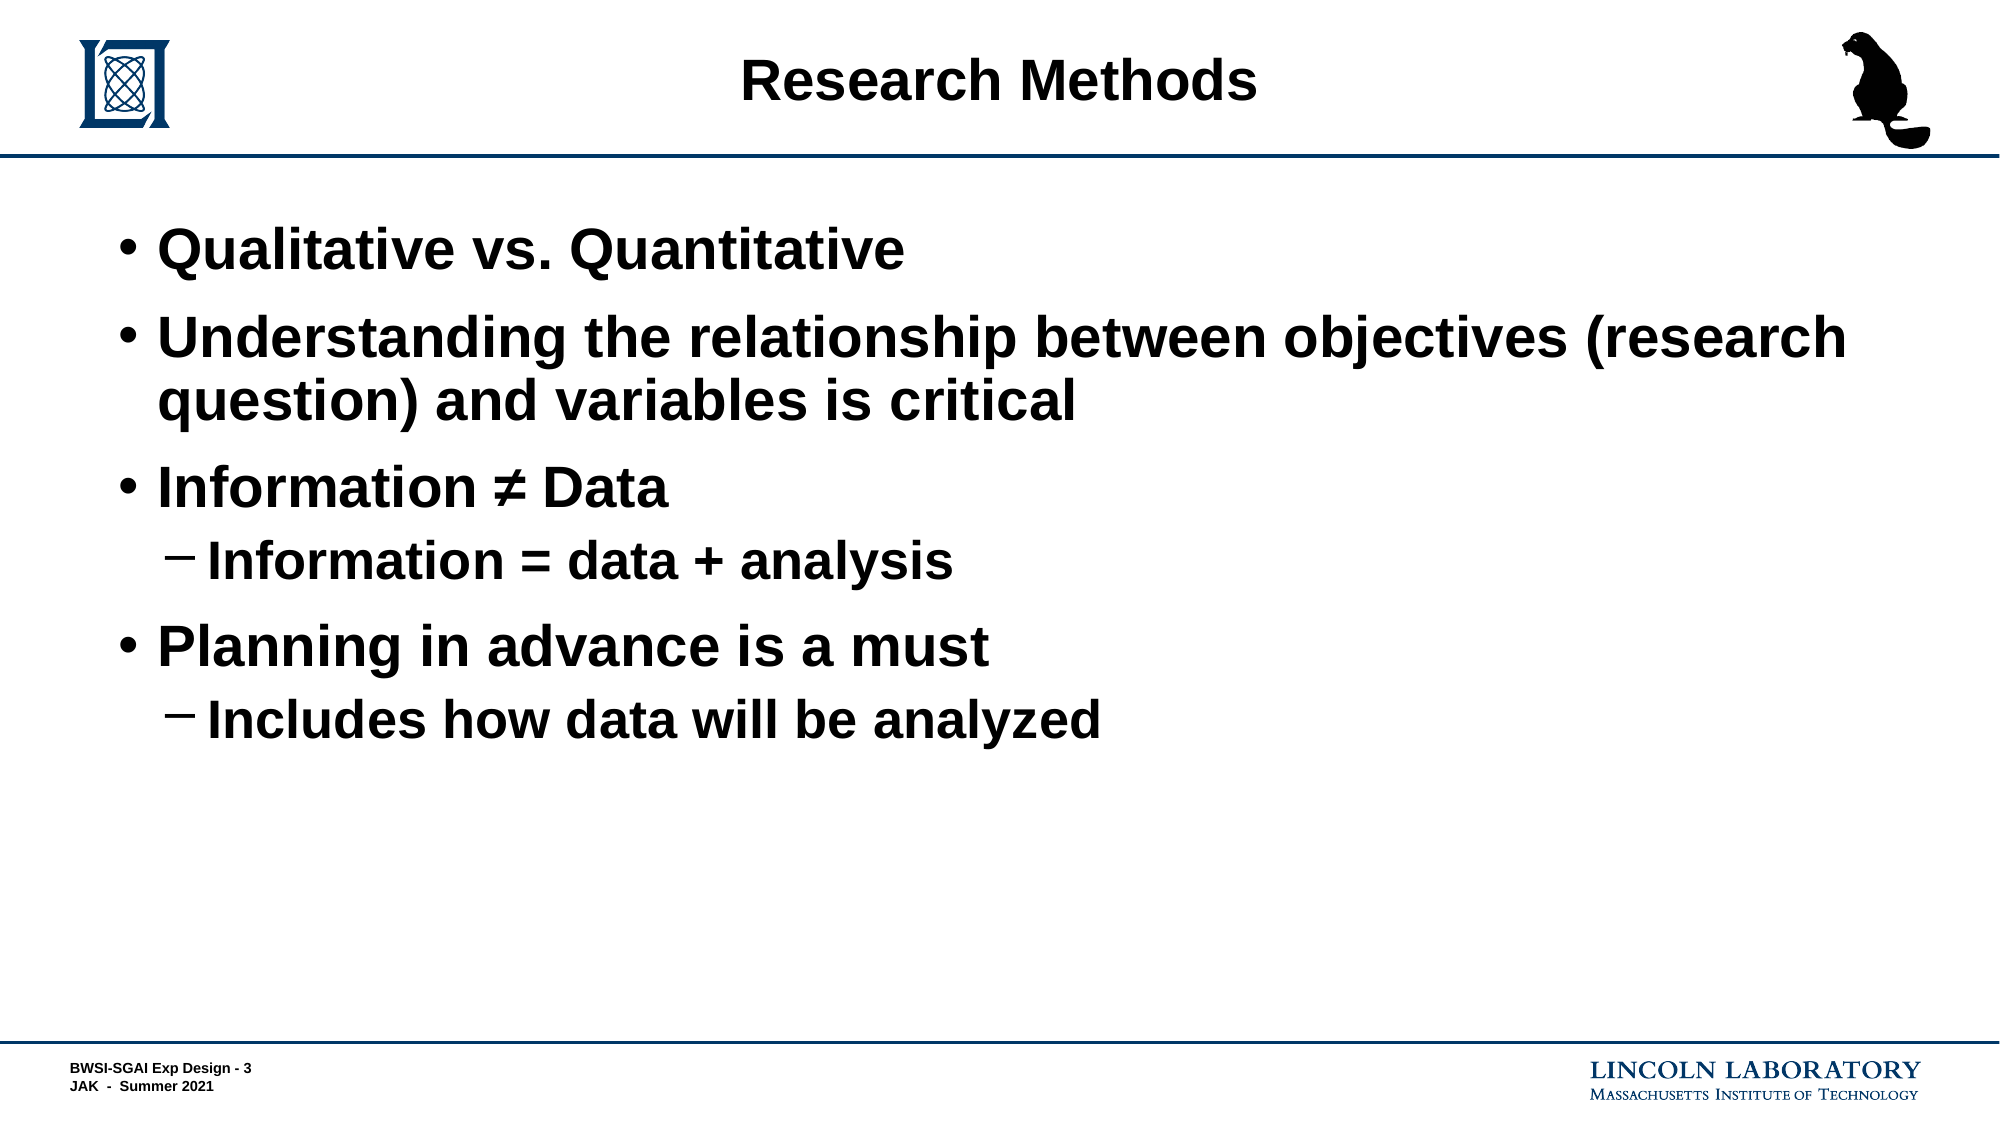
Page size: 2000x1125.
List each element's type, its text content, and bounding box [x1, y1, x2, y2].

picture [1830, 20, 1942, 156]
picture [79, 40, 170, 128]
list Qualitative vs. Quantitative Understanding the relationship between objectives (research question) and variables is critical Information ≠ Data Information = data + analysis Planning in advance is a must Includes how data will be analyzed [103, 211, 1896, 1004]
picture [1588, 1061, 1921, 1100]
title Research Methods [205, 16, 1794, 151]
